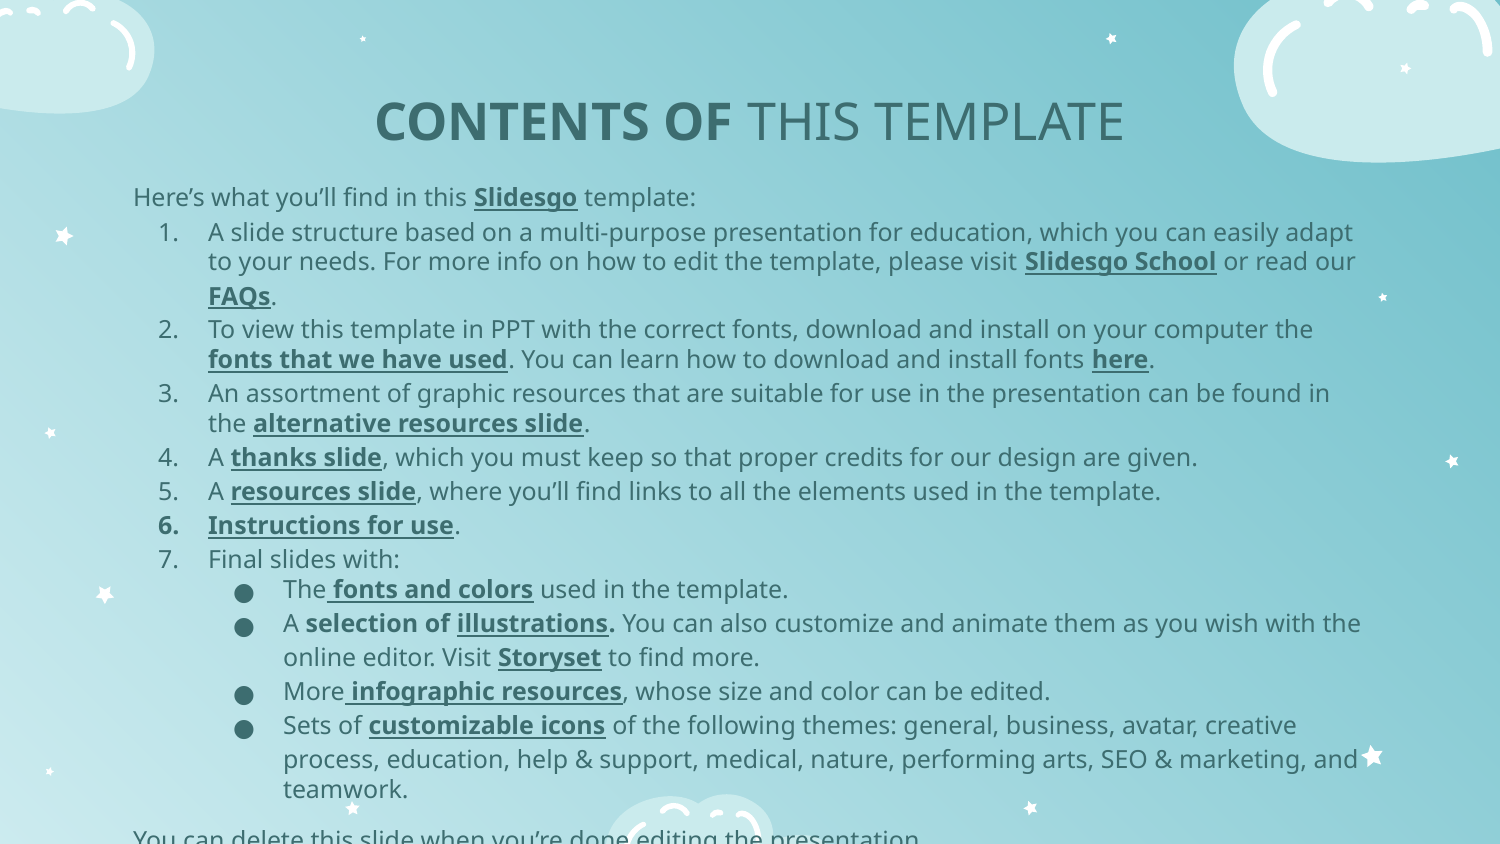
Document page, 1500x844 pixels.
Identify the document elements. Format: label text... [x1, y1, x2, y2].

title CONTENTS OF THIS TEMPLATE [118, 72, 1382, 166]
text_box [1400, 62, 1412, 75]
list Here’s what you’ll find in this Slidesgo template: A slide structure based on a multi-purpose presentation for education, which you can easily adapt to your needs. For more info on how to edit the template, please visit Slidesgo School or read our FAQs. To view this template in PPT with the correct fonts, download and install on your computer the fonts that we have used. You can learn how to download and install fonts here. An assortment of graphic resources that are suitable for use in the presentation can be found in the alternative resources slide. A thanks slide, which you must keep so that proper credits for our design are given. A resources slide, where you’ll find links to all the elements used in the template. Instructions for use. Final slides with: The fonts and colors used in the template. A selection of illustrations. You can also customize and animate them as you wish with the online editor. Visit Storyset to find more. More infographic resources, whose size and color can be edited. Sets of customizable icons of the following themes: general, business, avatar, creative process, education, help & support, medical, nature, performing arts, SEO & marketing, and teamwork. You can delete this slide when you’re done editing the presentation. [118, 166, 1382, 756]
